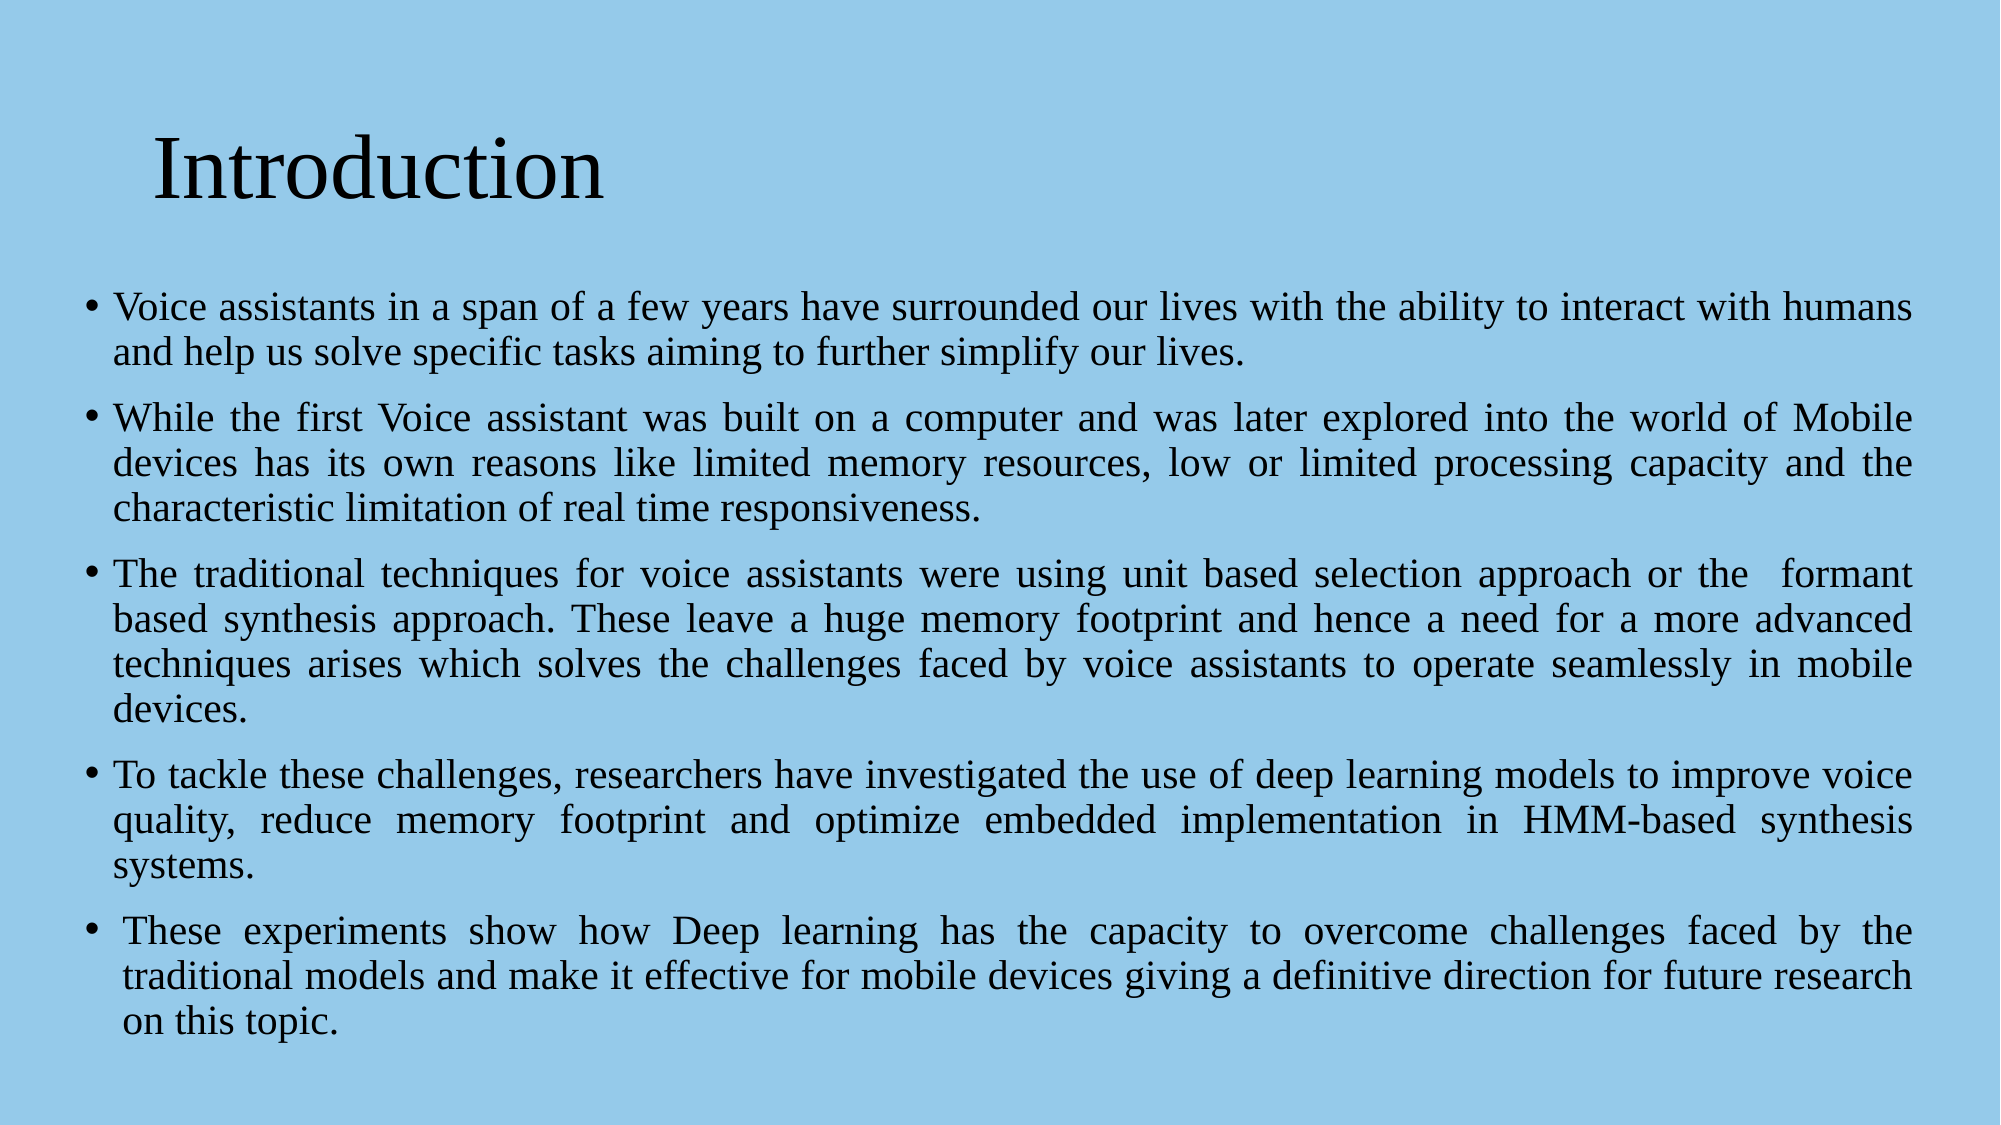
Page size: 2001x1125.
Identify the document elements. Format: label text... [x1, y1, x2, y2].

list Voice assistants in a span of a few years have surrounded our lives with the ability to interact with humans and help us solve specific tasks aiming to further simplify our lives. While the first Voice assistant was built on a computer and was later explored into the world of Mobile devices has its own reasons like limited memory resources, low or limited processing capacity and the characteristic limitation of real time responsiveness. The traditional techniques for voice assistants were using unit based selection approach or the formant based synthesis approach. These leave a huge memory footprint and hence a need for a more advanced techniques arises which solves the challenges faced by voice assistants to operate seamlessly in mobile devices. To tackle these challenges, researchers have investigated the use of deep learning models to improve voice quality, reduce memory footprint and optimize embedded implementation in HMM-based synthesis systems. These experiments show how Deep learning has the capacity to overcome challenges faced by the traditional models and make it effective for mobile devices giving a definitive direction for future research on this topic. [69, 277, 1931, 992]
title Introduction [137, 59, 1863, 277]
